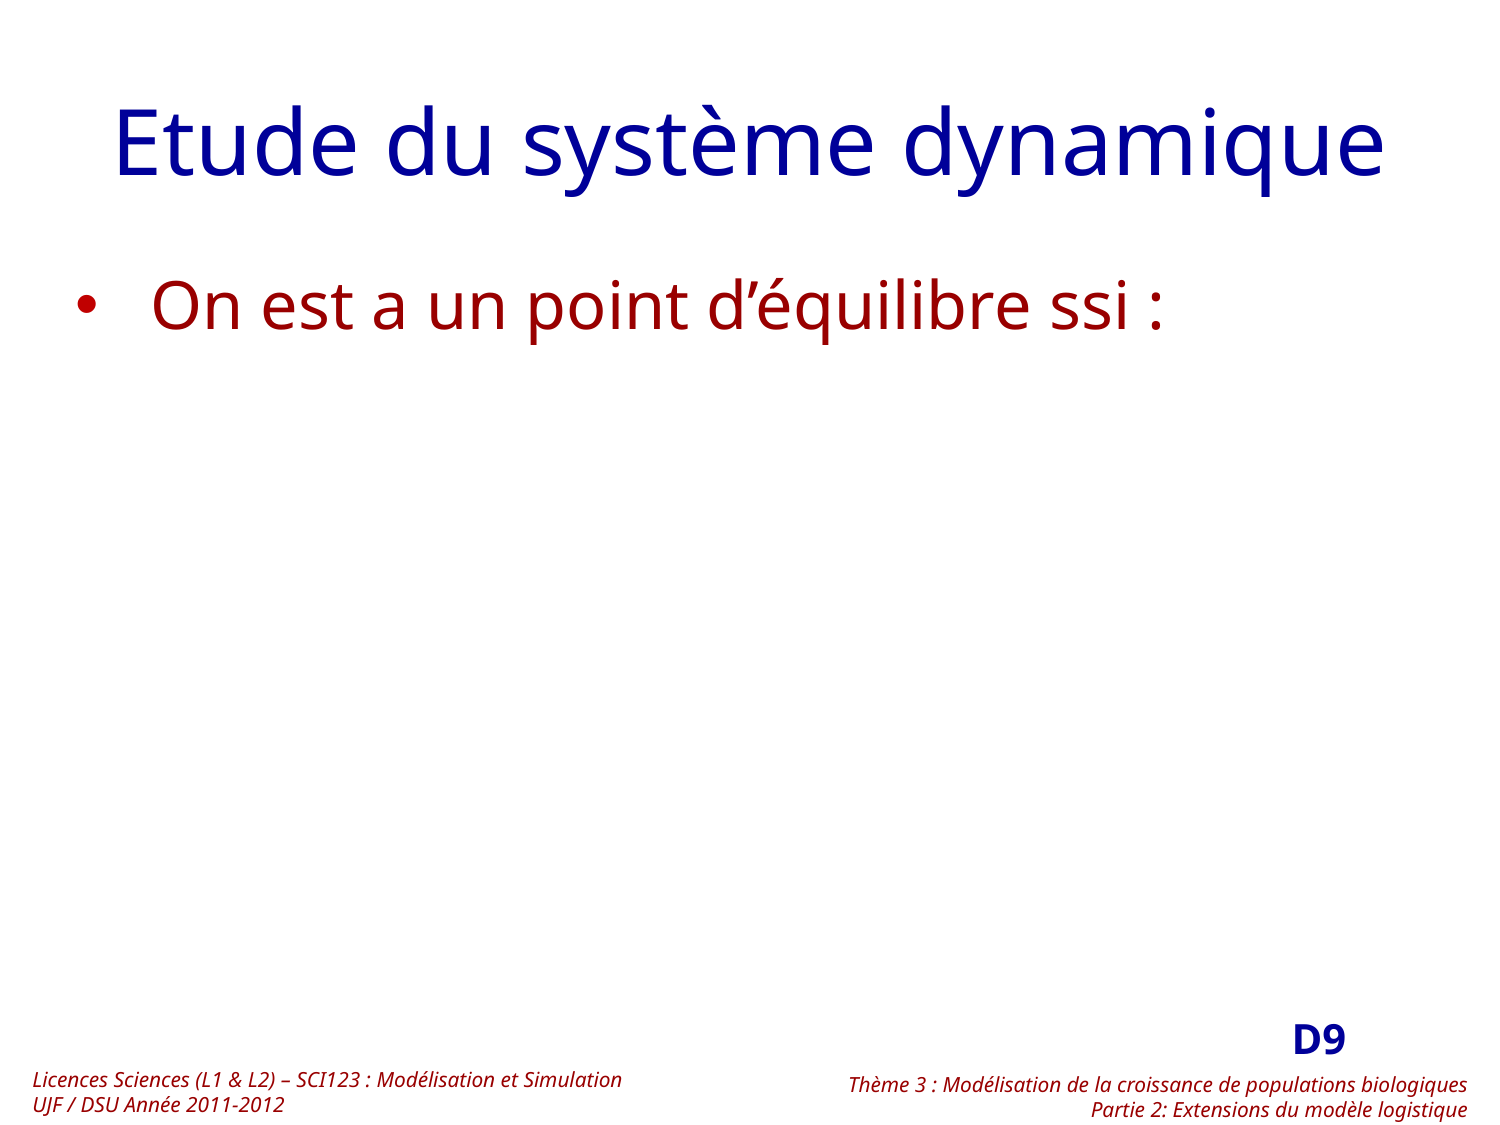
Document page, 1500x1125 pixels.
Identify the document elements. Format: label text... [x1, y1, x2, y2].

title Etude du système dynamique [75, 44, 1425, 233]
